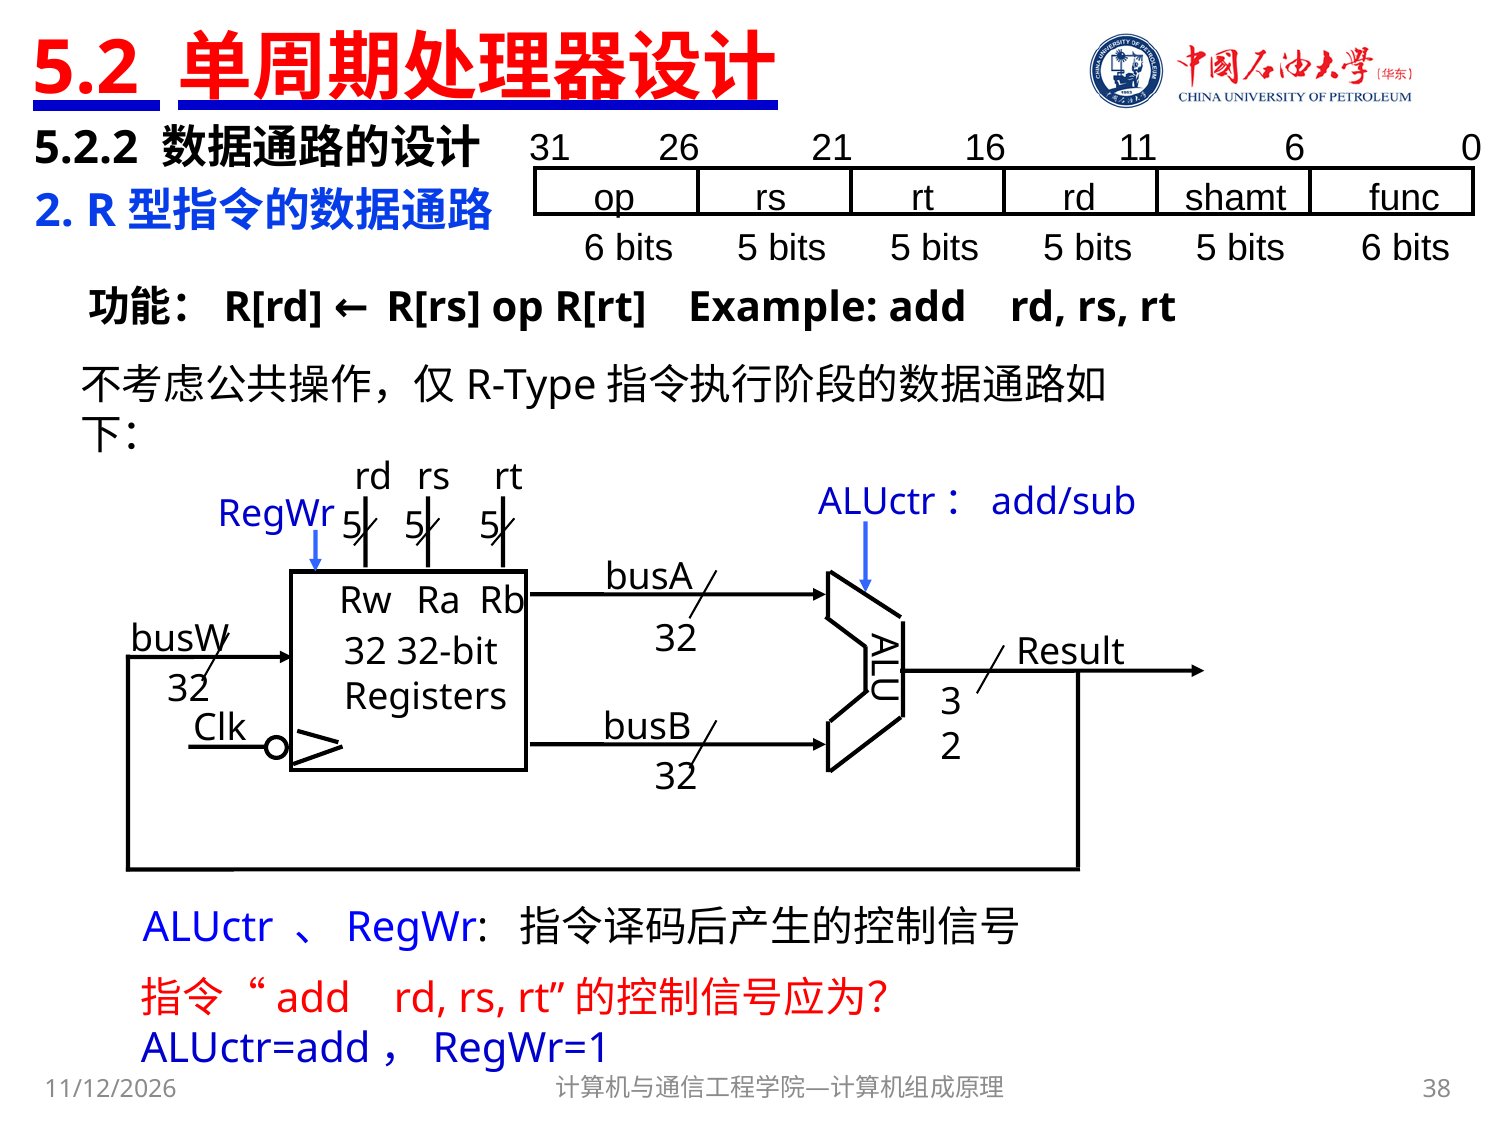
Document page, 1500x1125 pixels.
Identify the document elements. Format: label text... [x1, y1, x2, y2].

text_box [518, 115, 1495, 271]
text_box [112, 444, 1205, 872]
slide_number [29, 1059, 380, 1119]
title 5.2 单周期处理器设计 [17, 10, 1471, 118]
text_box 2. R型指令的数据通路 [19, 172, 513, 238]
text_box 不考虑公共操作，仅R-Type指令执行阶段的数据通路如下： [65, 350, 1156, 465]
list 5.2.2 数据通路的设计 [18, 110, 1472, 185]
slide_number 38 [1116, 1059, 1467, 1119]
text_box ALUctr 、RegWr: 指令译码后产生的控制信号 [127, 892, 1219, 957]
text_box 指令“add rd, rs, rt”的控制信号应为？ALUctr=add，RegWr=1 [126, 963, 1388, 1079]
text_box 功能：R[rd] ← R[rs] op R[rt] Example: add rd, rs, rt [73, 267, 1417, 351]
footer 计算机与通信工程学院—计算机组成原理 [501, 1079, 1059, 1117]
